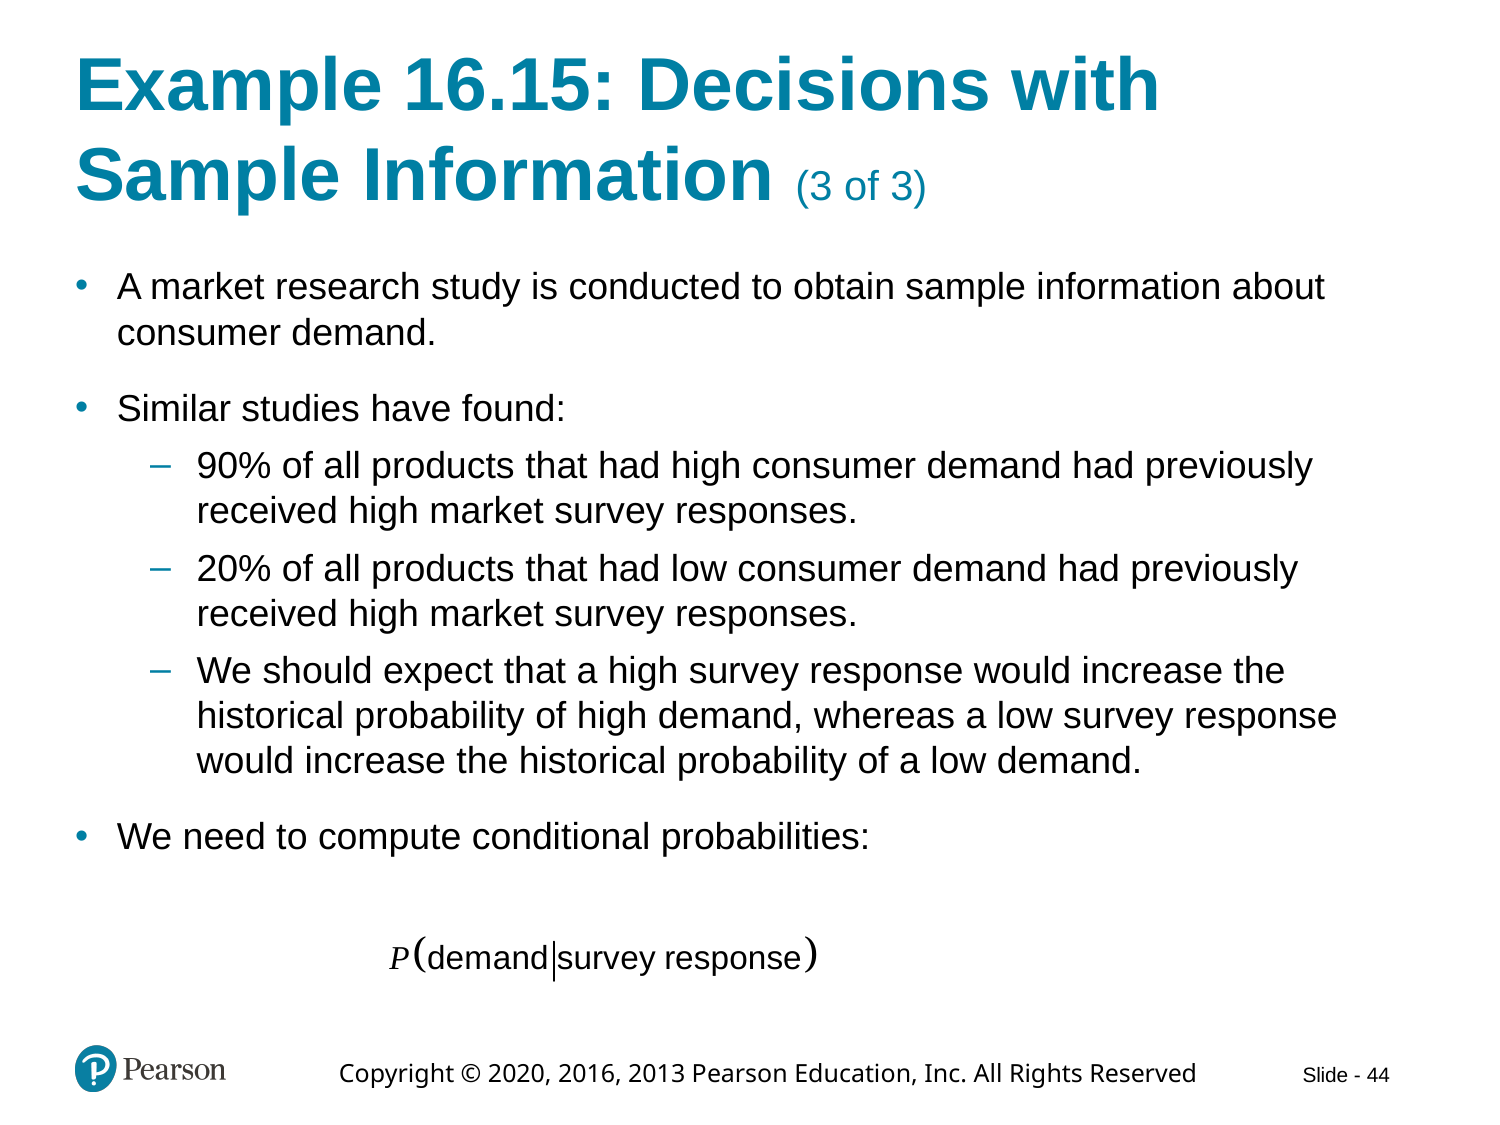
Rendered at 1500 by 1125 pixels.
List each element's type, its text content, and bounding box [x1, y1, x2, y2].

picture [101, 1045, 226, 1092]
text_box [383, 930, 822, 992]
list A market research study is conducted to obtain sample information about consumer demand. Similar studies have found: 90% of all products that had high consumer demand had previously received high market survey responses. 20% of all products that had low consumer demand had previously received high market survey responses. We should expect that a high survey response would increase the historical probability of high demand, whereas a low survey response would increase the historical probability of a low demand. We need to compute conditional probabilities: [75, 262, 1425, 914]
picture [75, 1078, 86, 1092]
picture [75, 1045, 90, 1061]
picture [83, 1054, 109, 1079]
title Example 16.15: Decisions with Sample Information (3 of 3) [75, 35, 1425, 216]
